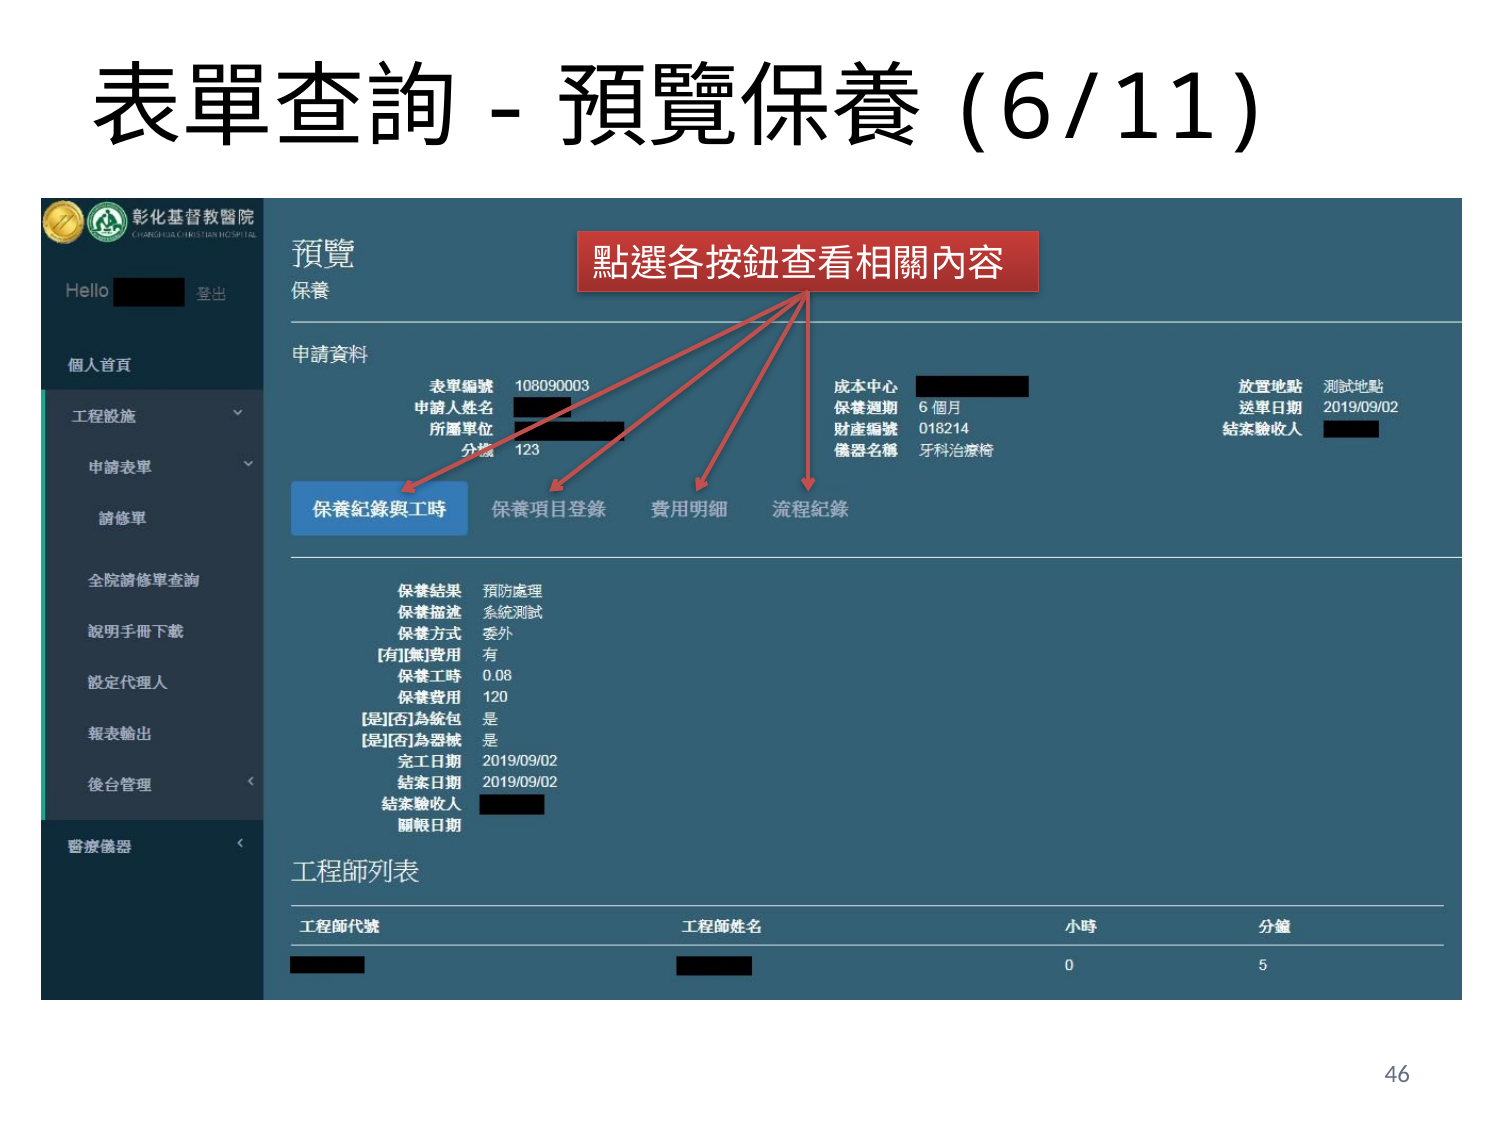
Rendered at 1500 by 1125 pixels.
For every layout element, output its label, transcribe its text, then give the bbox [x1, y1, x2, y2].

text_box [548, 292, 693, 492]
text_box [695, 292, 807, 492]
picture [40, 198, 1462, 1000]
slide_number 46 [1074, 1042, 1425, 1103]
title 表單查詢-預覽保養(6/11) [75, 30, 1425, 173]
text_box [400, 292, 546, 492]
